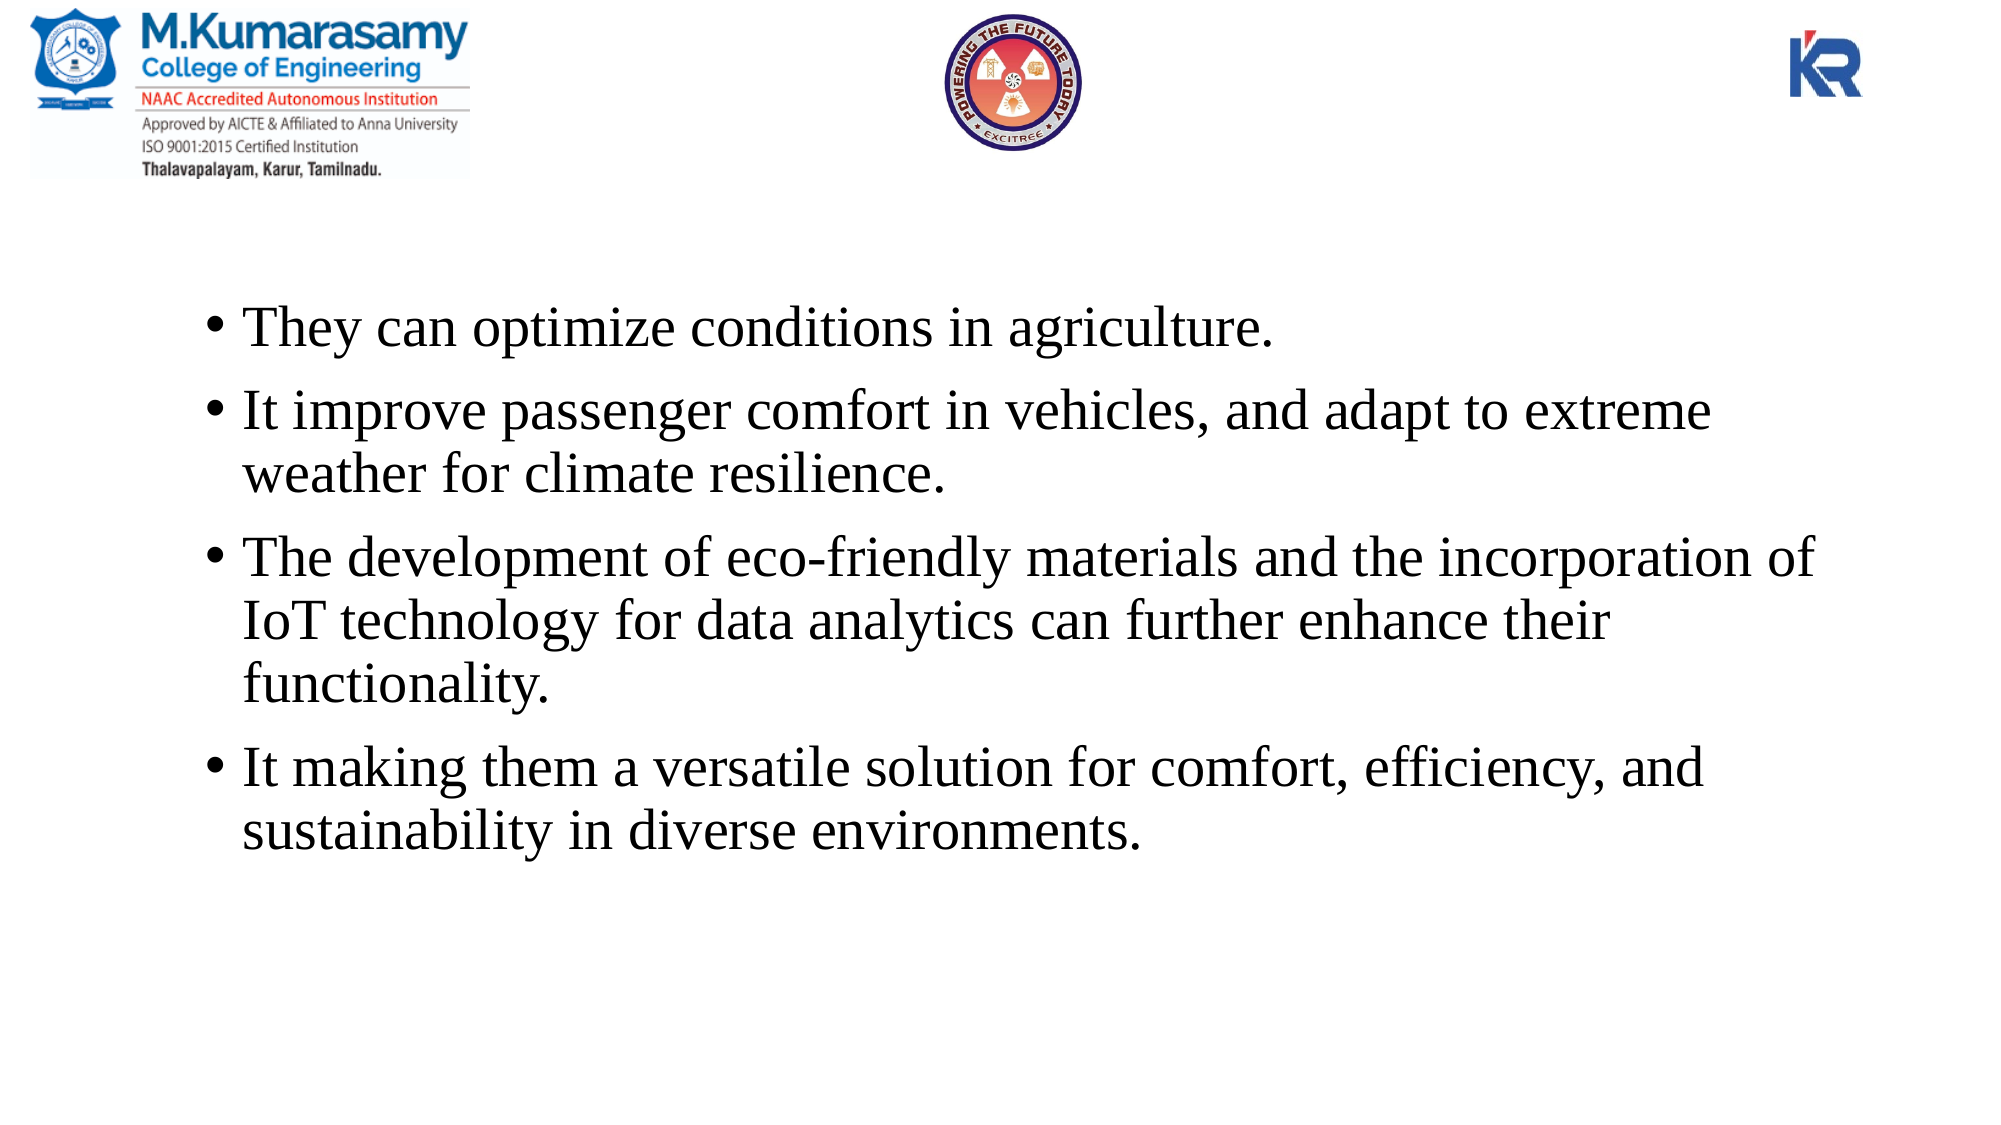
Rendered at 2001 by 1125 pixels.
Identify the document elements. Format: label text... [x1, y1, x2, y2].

list They can optimize conditions in agriculture. It improve passenger comfort in vehicles, and adapt to extreme weather for climate resilience. The development of eco-friendly materials and the incorporation of IoT technology for data analytics can further enhance their functionality. It making them a versatile solution for comfort, efficiency, and sustainability in diverse environments. [189, 287, 1916, 1003]
picture [1790, 30, 1863, 97]
picture [940, 8, 1087, 155]
picture [30, 8, 470, 179]
